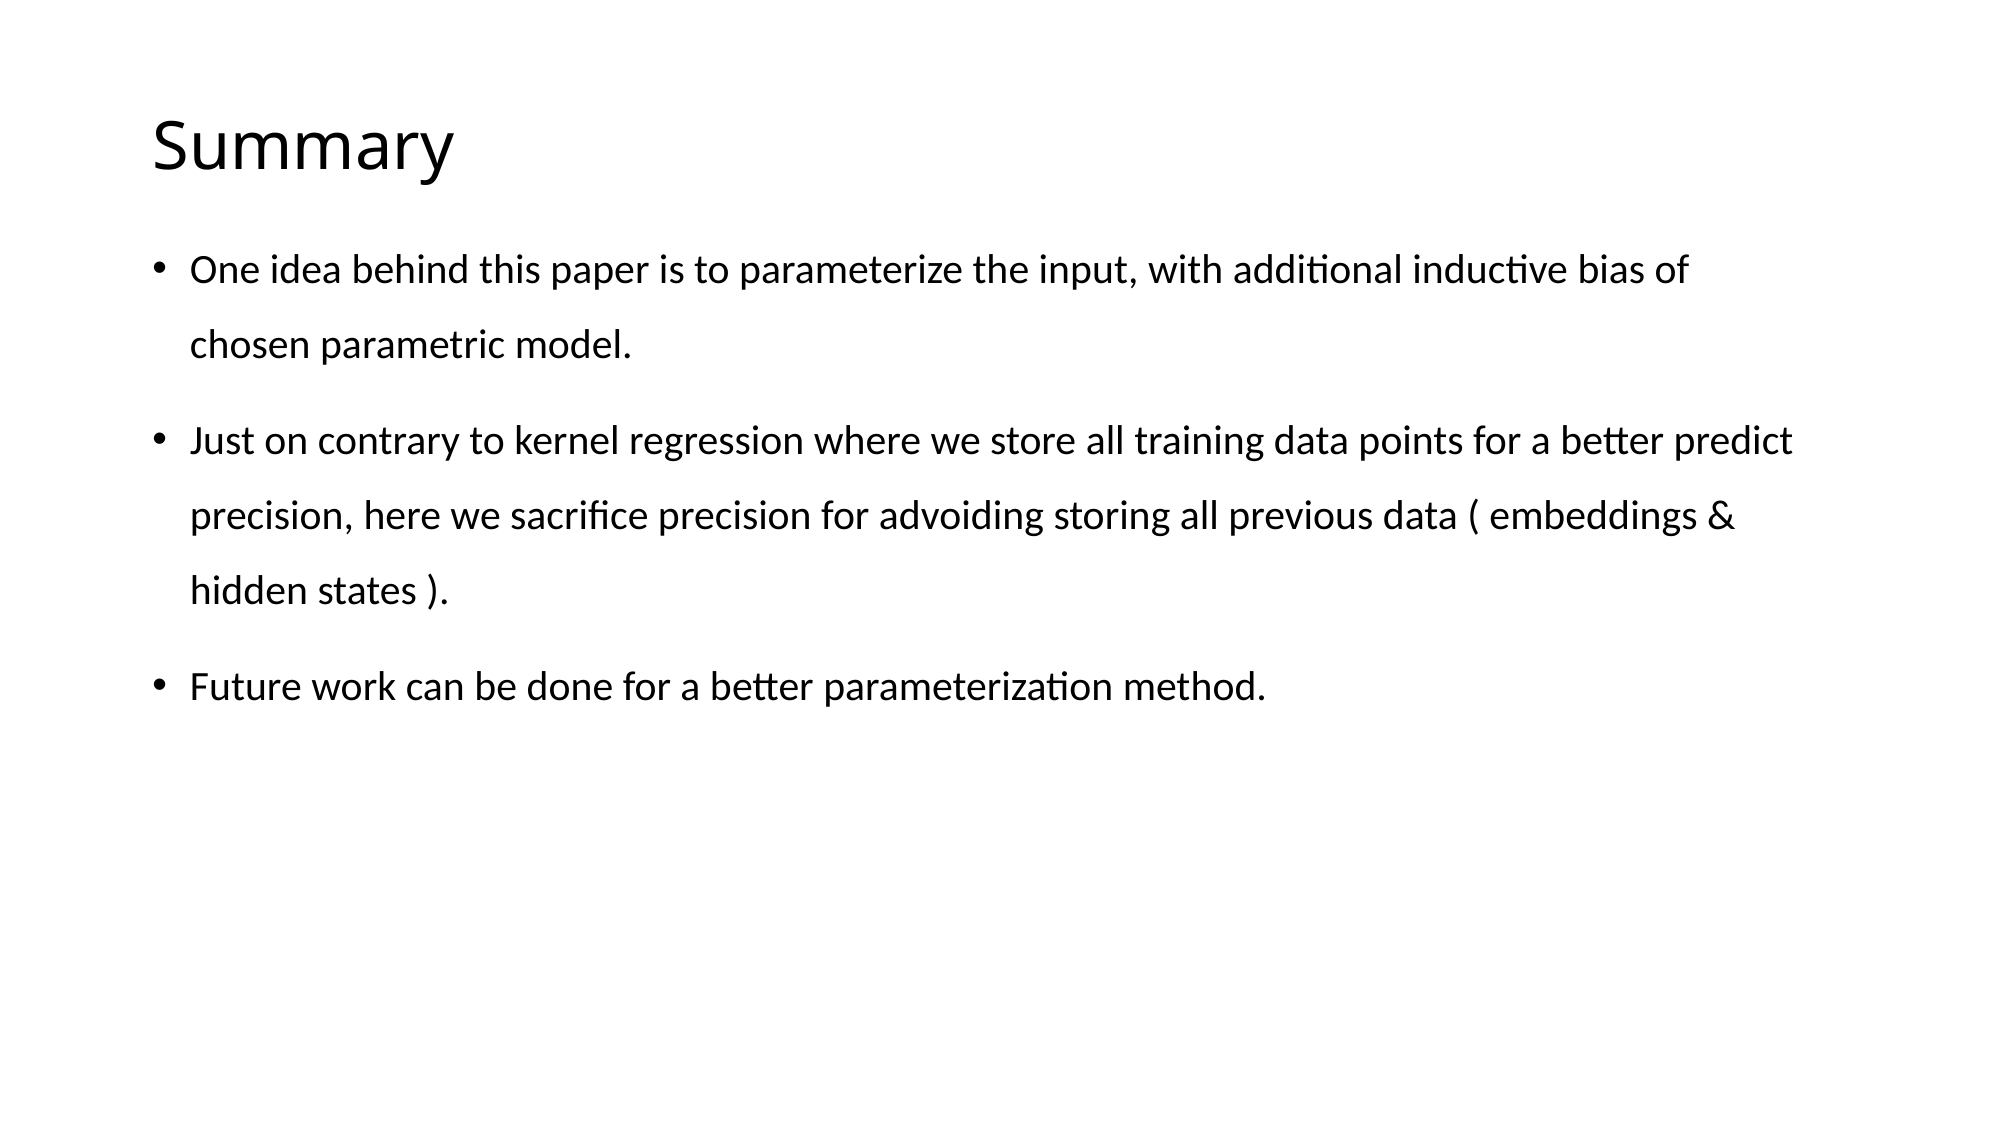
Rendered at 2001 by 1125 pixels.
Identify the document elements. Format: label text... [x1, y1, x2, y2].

text_box One idea behind this paper is to parameterize the input, with additional inductive bias of chosen parametric model. Just on contrary to kernel regression where we store all training data points for a better predict precision, here we sacrifice precision for advoiding storing all previous data ( embeddings & hidden states ). Future work can be done for a better parameterization method. [137, 209, 1821, 1058]
text_box Summary [137, 59, 1863, 235]
